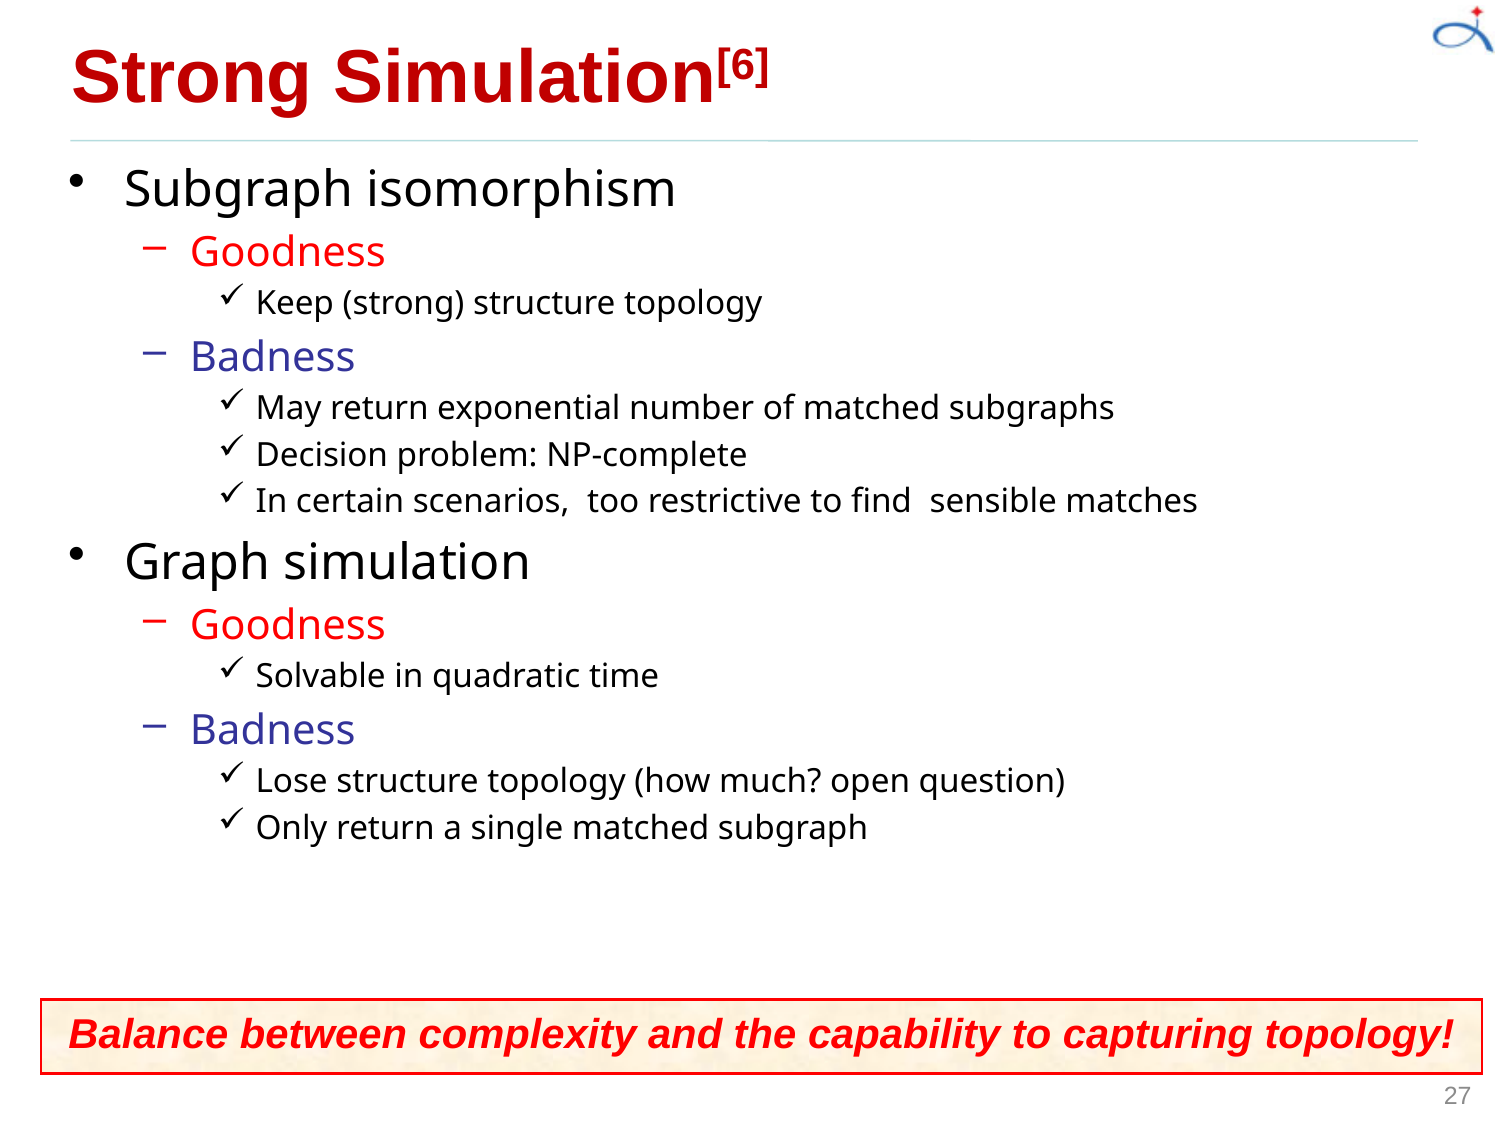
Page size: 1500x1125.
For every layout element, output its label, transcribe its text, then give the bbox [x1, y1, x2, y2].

text_box Balance between complexity and the capability to capturing topology! [41, 999, 1483, 1074]
title Strong Simulation[6] [55, 7, 1341, 138]
slide_number 27 [1136, 1065, 1487, 1125]
picture [1432, 5, 1495, 55]
list Subgraph isomorphism Goodness Keep (strong) structure topology Badness May return exponential number of matched subgraphs Decision problem: NP-complete In certain scenarios, too restrictive to find sensible matches Graph simulation Goodness Solvable in quadratic time Badness Lose structure topology (how much? open question) Only return a single matched subgraph [52, 148, 1341, 999]
